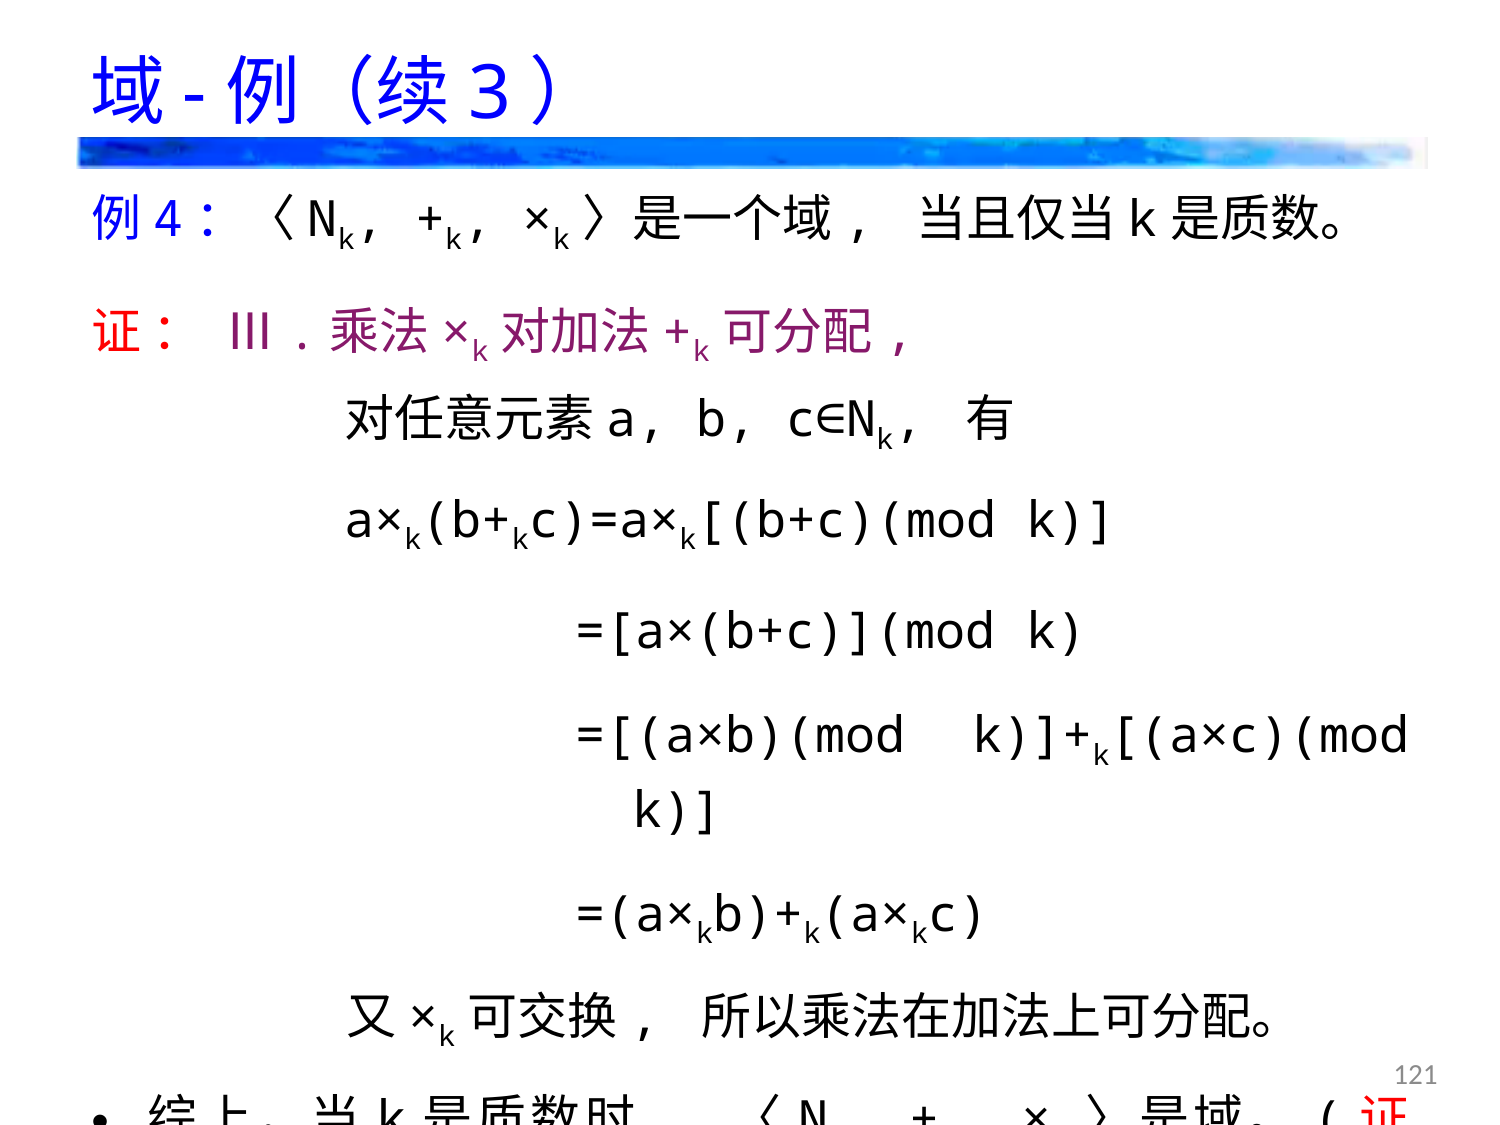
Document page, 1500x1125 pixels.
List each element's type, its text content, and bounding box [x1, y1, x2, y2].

text_box 例4：〈Nk, +k, ×k〉是一个域, 当且仅当k是质数。 证 ： Ⅲ.乘法×k对加法+k可分配, 对任意元素a, b, c∈Nk, 有 a×k(b+kc)=a×k[(b+c)(mod k)] =[a×(b+c)](mod k) =[(a×b)(mod k)]+k[(a×c)(mod k)] =(a×kb)+k(a×kc) 又×k可交换, 所以乘法在加法上可分配。 综上，当k是质数时, 〈Nk, +k, ×k〉是域。(证毕) [76, 172, 1425, 1071]
picture [76, 137, 1428, 169]
slide_number 121 [1372, 1042, 1459, 1103]
title 域-例（续3） [74, 18, 1426, 159]
